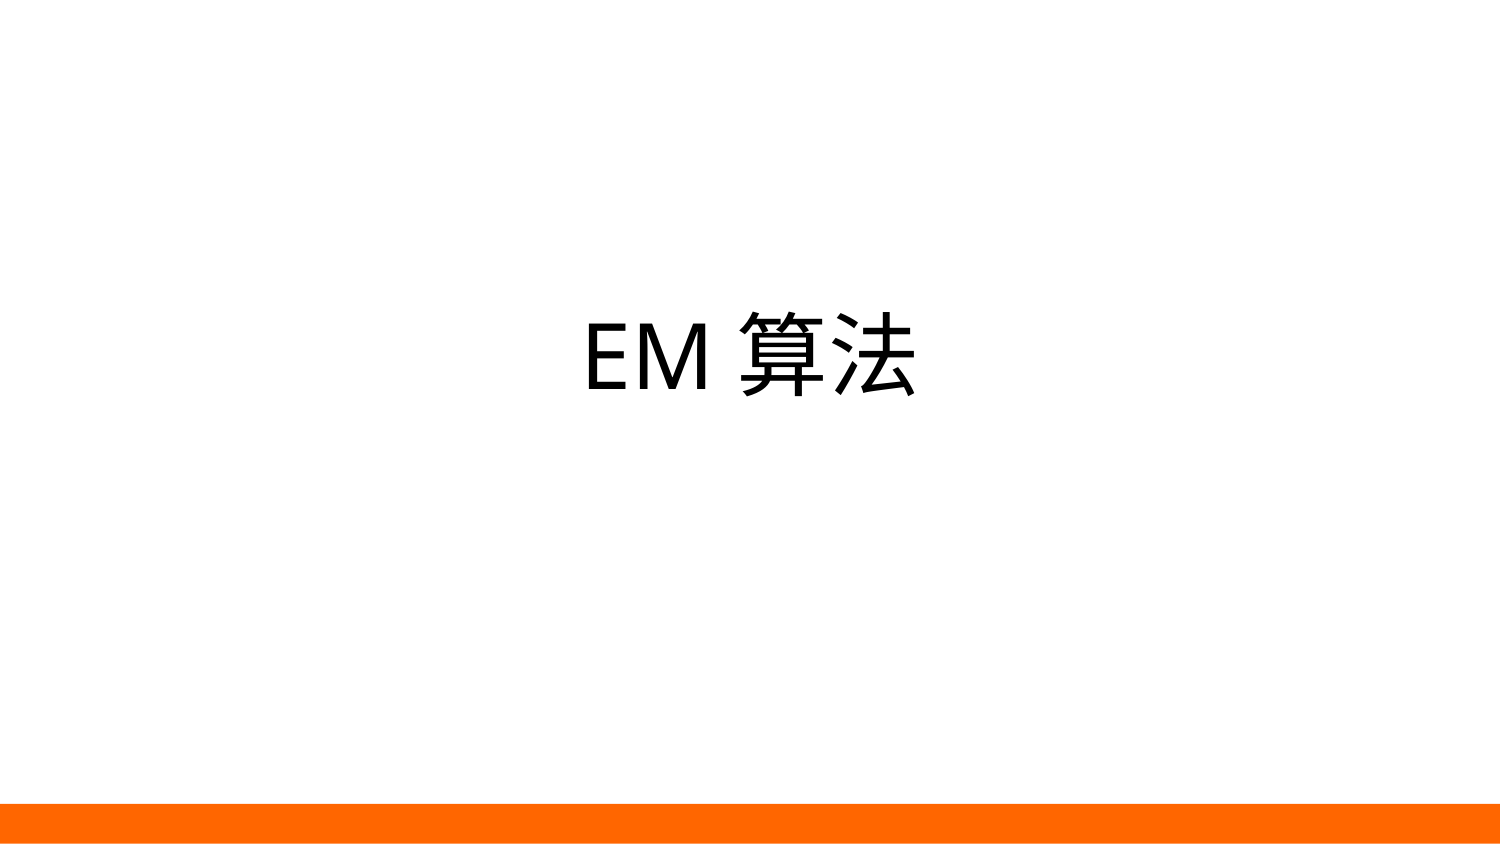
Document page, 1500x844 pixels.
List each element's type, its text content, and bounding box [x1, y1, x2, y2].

title EM算法 [112, 262, 1388, 443]
